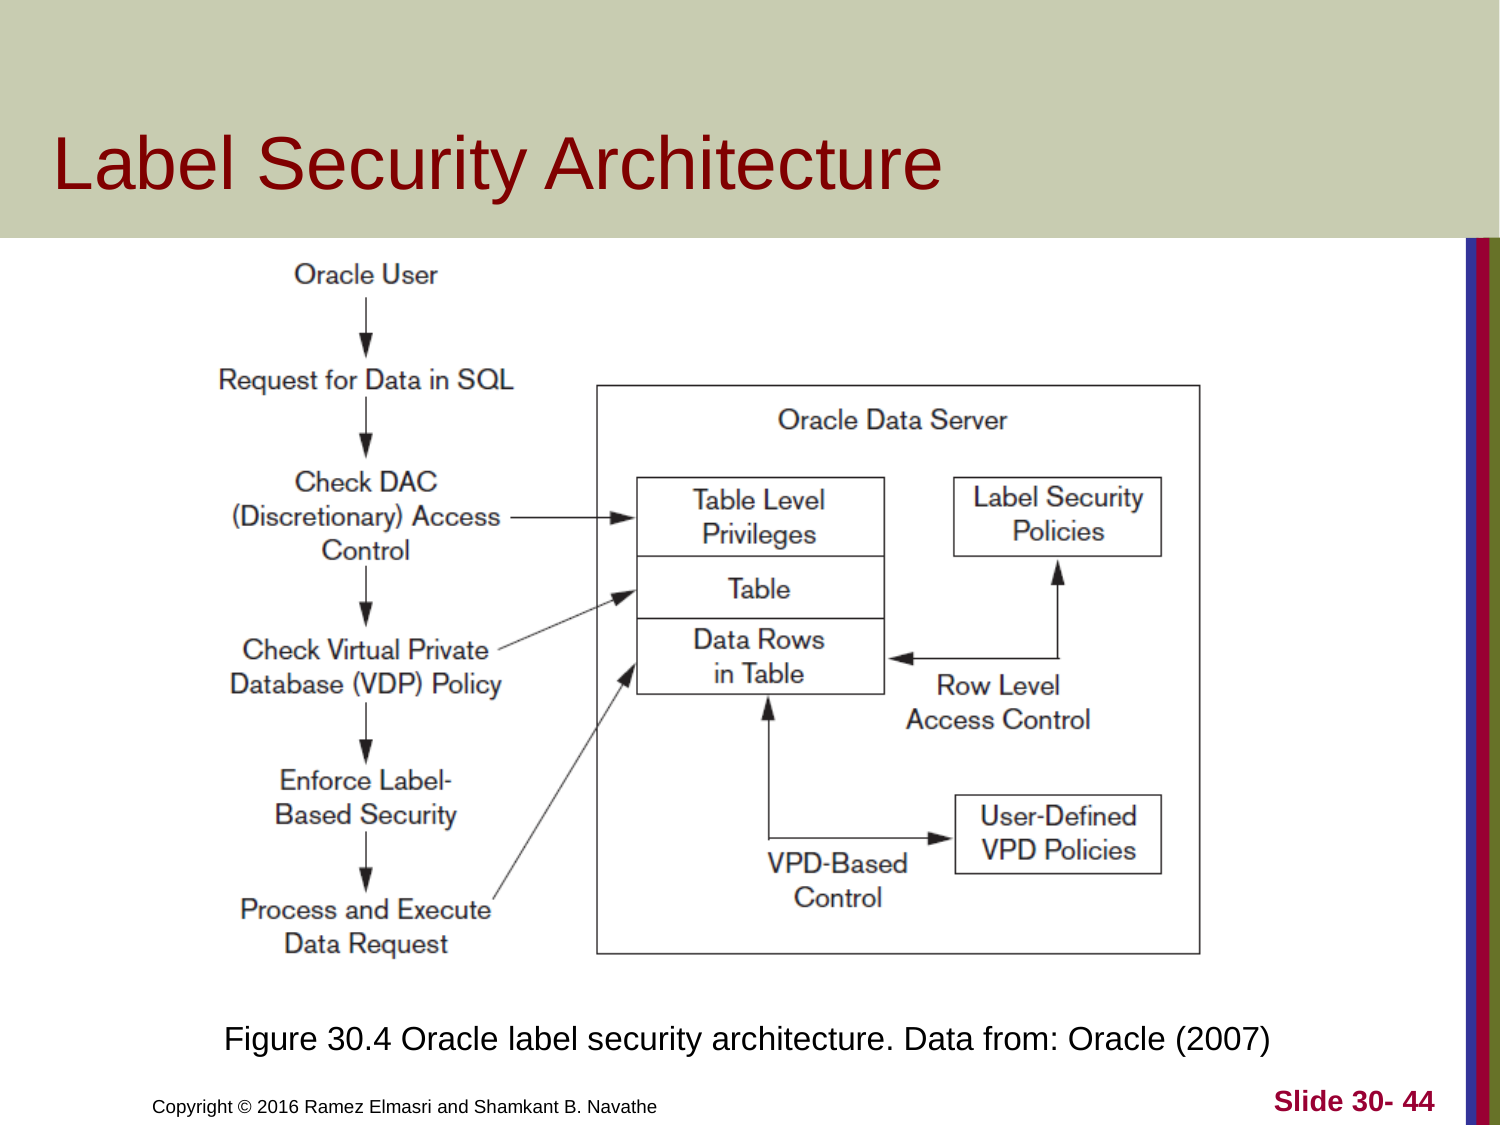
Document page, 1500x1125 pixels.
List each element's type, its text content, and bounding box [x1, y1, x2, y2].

slide_number Slide 30- 44 [1137, 1049, 1451, 1125]
text_box Figure 30.4 Oracle label security architecture. Data from: Oracle (2007) [208, 1009, 1384, 1065]
title Label Security Architecture [37, 49, 1317, 213]
picture [212, 250, 1254, 980]
